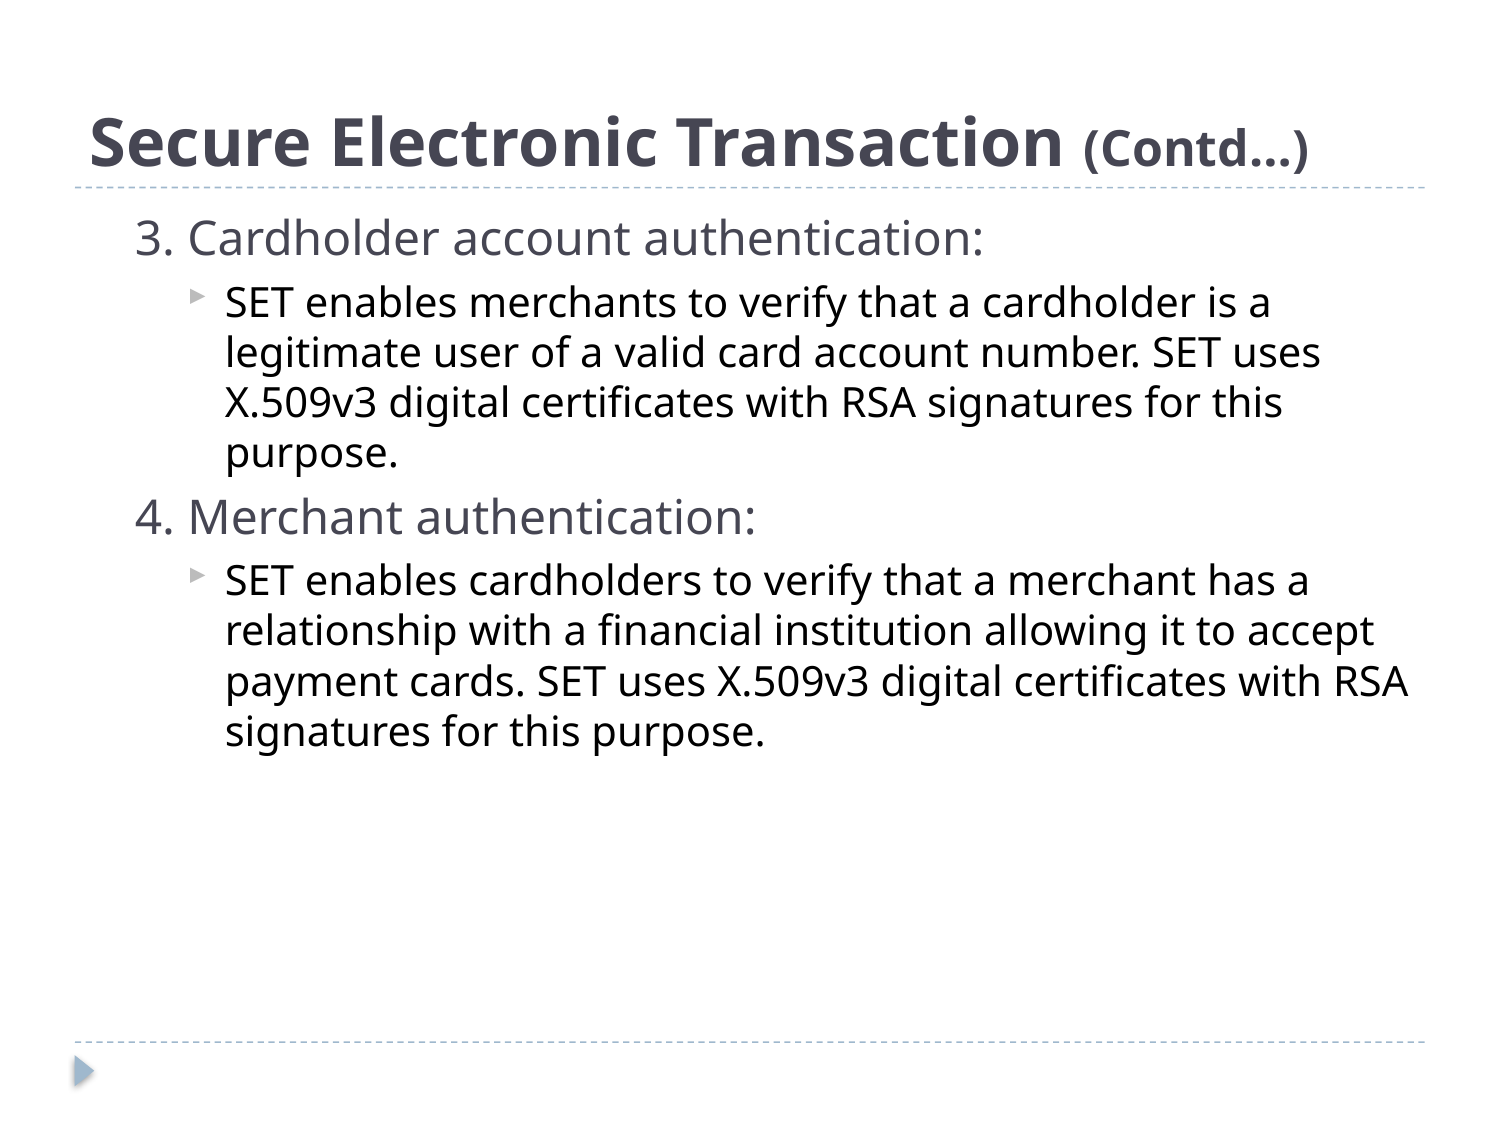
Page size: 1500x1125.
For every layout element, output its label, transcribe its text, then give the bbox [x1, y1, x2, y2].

list 3. Cardholder account authentication: SET enables merchants to verify that a cardholder is a legitimate user of a valid card account number. SET uses X.509v3 digital certificates with RSA signatures for this purpose. 4. Merchant authentication: SET enables cardholders to verify that a merchant has a relationship with a financial institution allowing it to accept payment cards. SET uses X.509v3 digital certificates with RSA signatures for this purpose. [75, 200, 1425, 1010]
title Secure Electronic Transaction (Contd…) [75, 24, 1425, 188]
